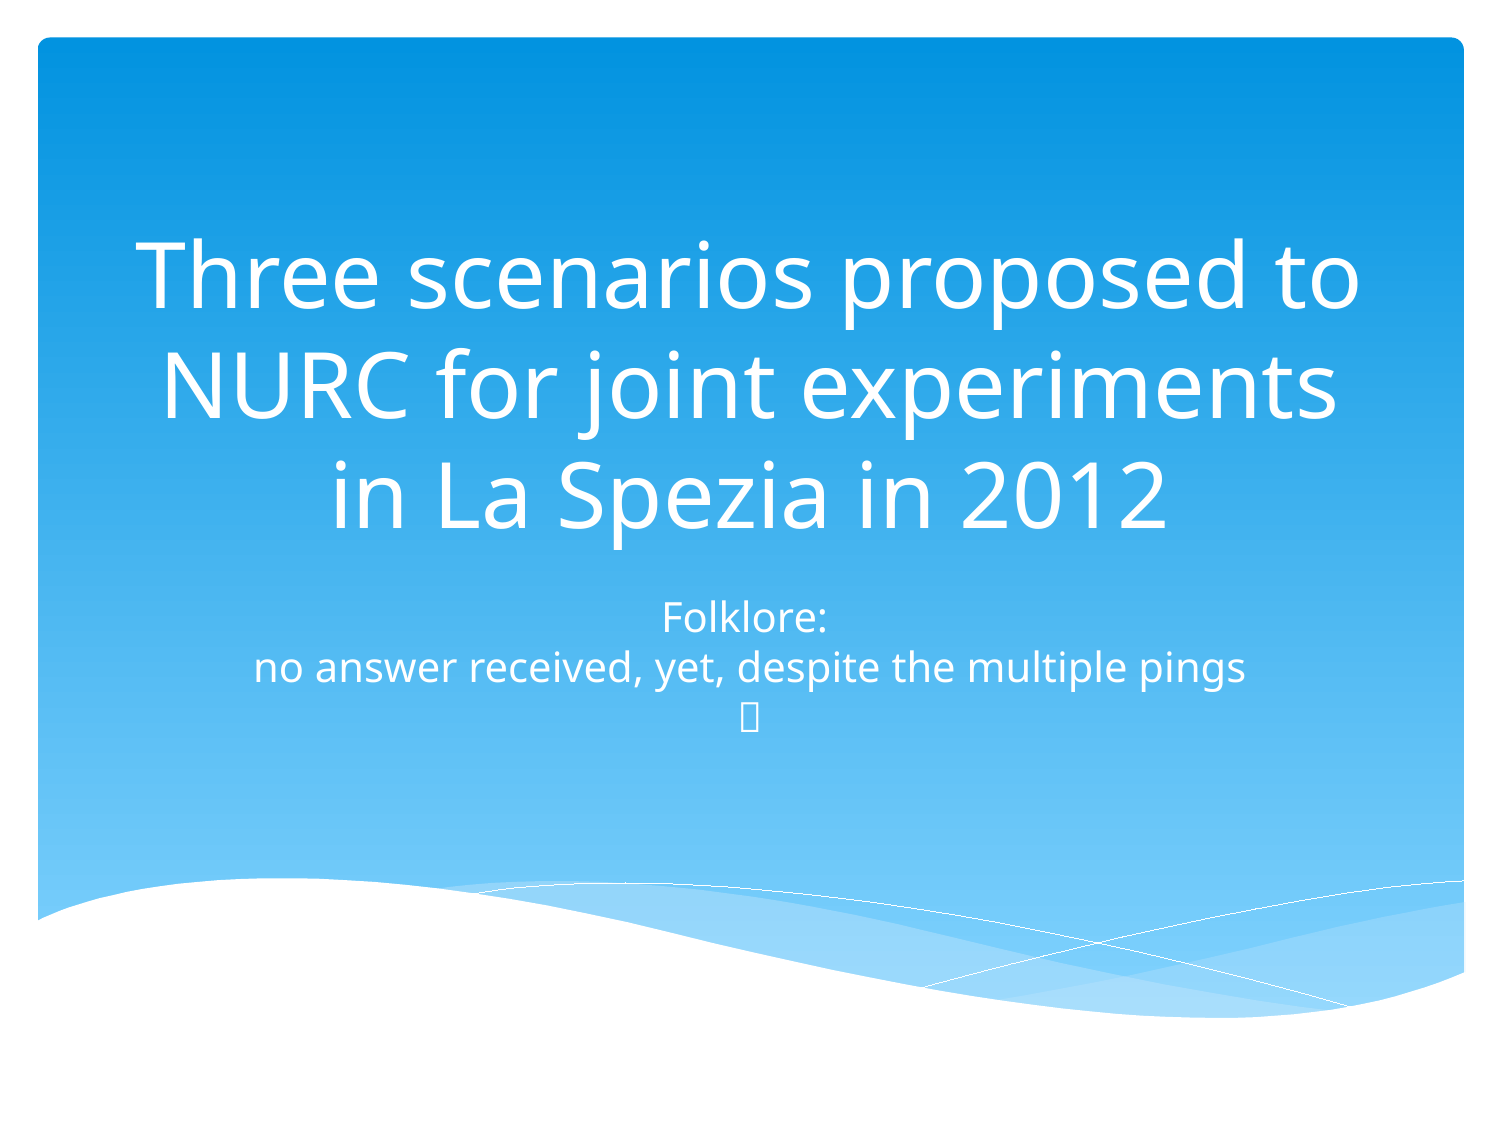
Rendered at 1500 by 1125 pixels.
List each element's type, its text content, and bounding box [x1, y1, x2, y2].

title Three scenarios proposed to NURC for joint experiments in La Spezia in 2012 [112, 196, 1388, 555]
subtitle Folklore: no answer received, yet, despite the multiple pings  [225, 583, 1275, 825]
